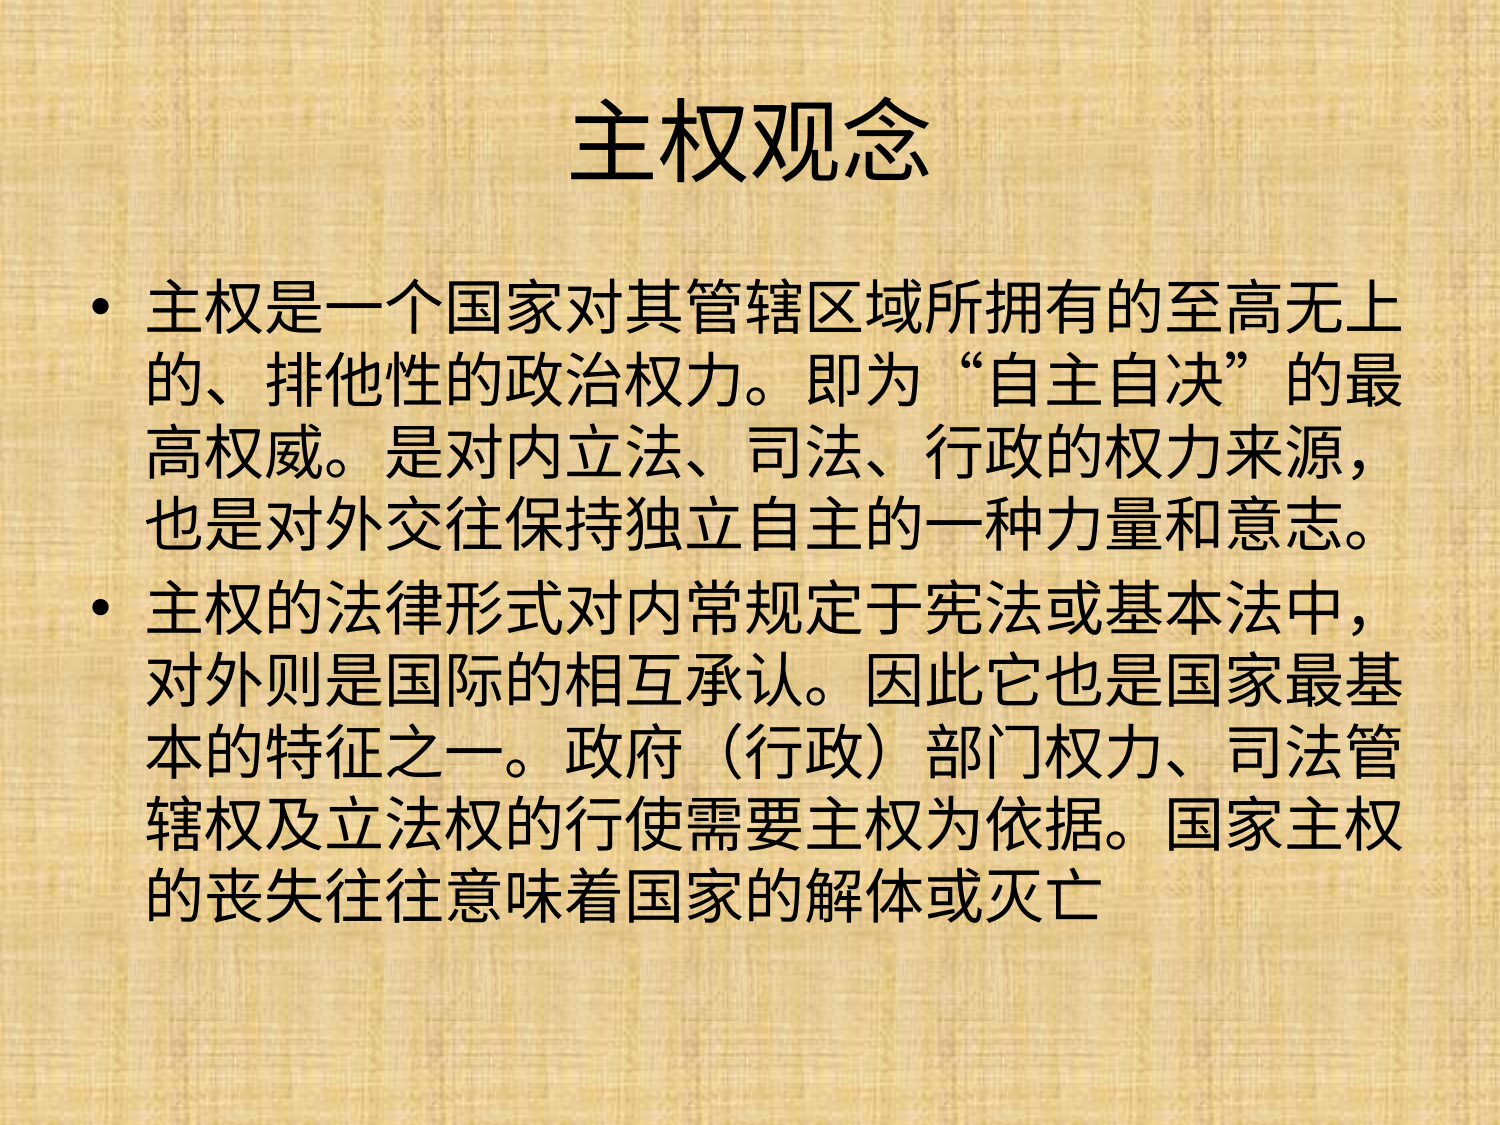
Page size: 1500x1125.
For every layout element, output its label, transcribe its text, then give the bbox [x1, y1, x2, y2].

title 主权观念 [75, 45, 1425, 233]
picture [0, 0, 1500, 1125]
list 主权是一个国家对其管辖区域所拥有的至高无上的、排他性的政治权力。即为“自主自决”的最高权威。是对内立法、司法、行政的权力来源，也是对外交往保持独立自主的一种力量和意志。 主权的法律形式对内常规定于宪法或基本法中，对外则是国际的相互承认。因此它也是国家最基本的特征之一。政府（行政）部门权力、司法管辖权及立法权的行使需要主权为依据。国家主权的丧失往往意味着国家的解体或灭亡 [75, 262, 1425, 1005]
